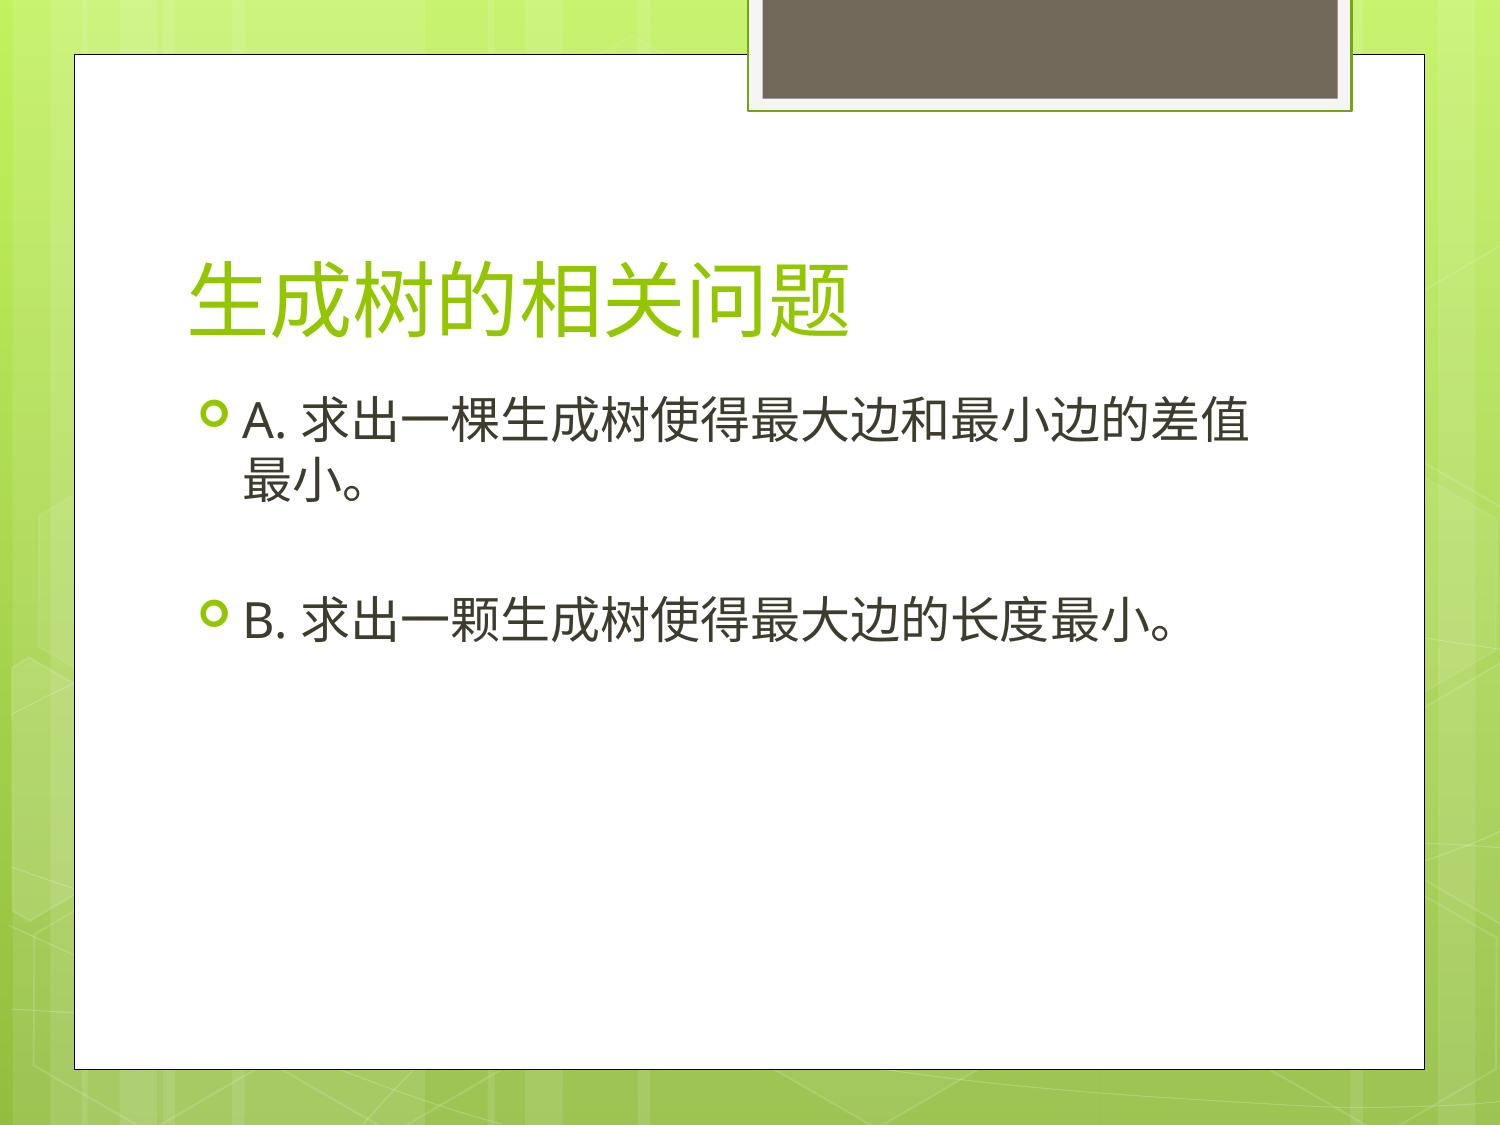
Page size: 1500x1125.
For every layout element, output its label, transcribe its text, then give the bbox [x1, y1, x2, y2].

title 生成树的相关问题 [171, 168, 1324, 357]
list A.求出一棵生成树使得最大边和最小边的差值最小。 B.求出一颗生成树使得最大边的长度最小。 [171, 381, 1283, 957]
